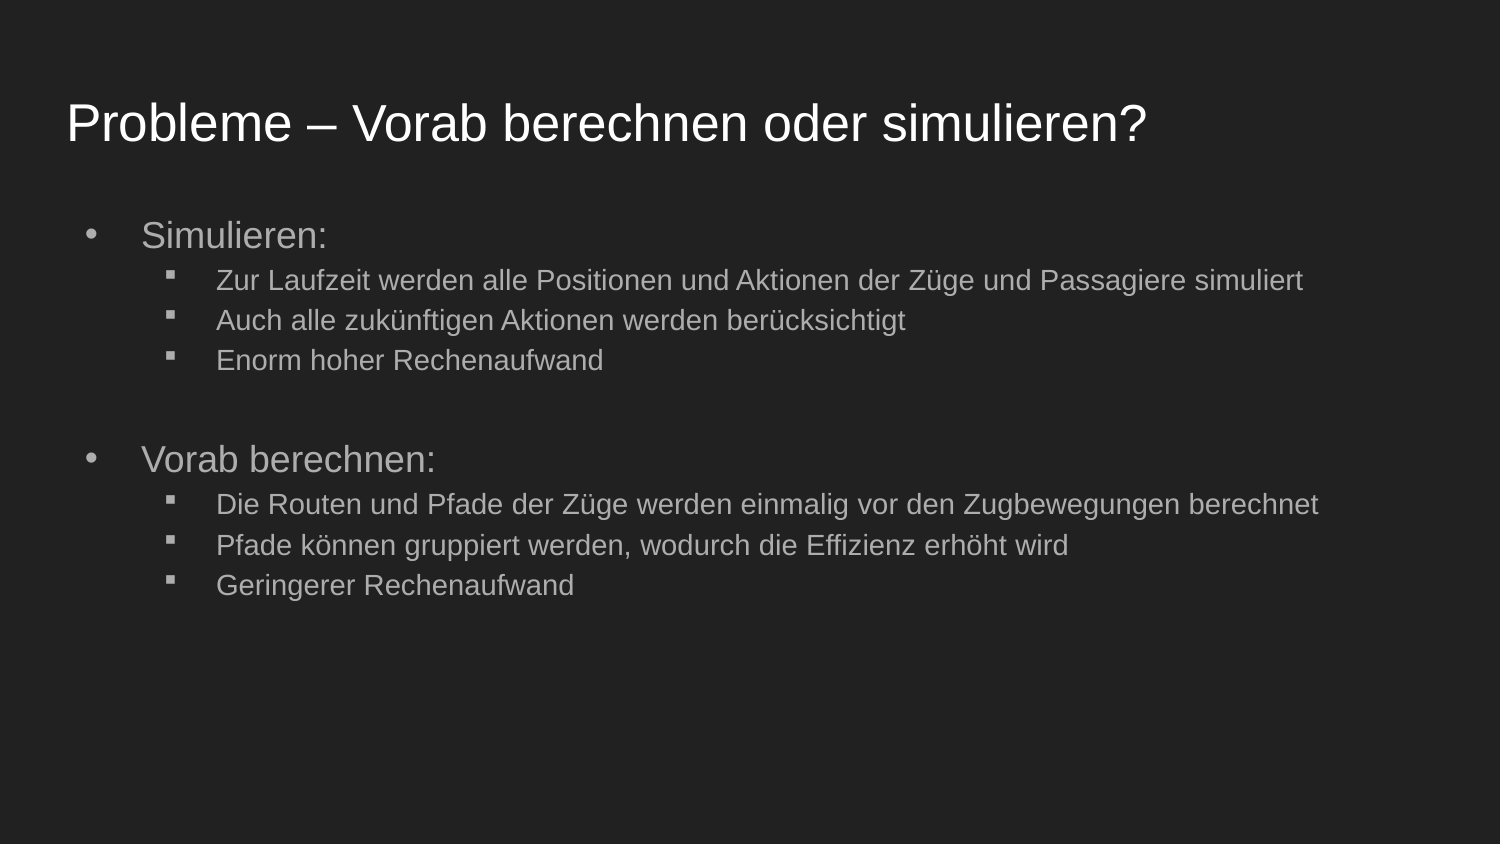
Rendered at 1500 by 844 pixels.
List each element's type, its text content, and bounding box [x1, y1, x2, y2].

list Simulieren: Zur Laufzeit werden alle Positionen und Aktionen der Züge und Passagiere simuliert Auch alle zukünftigen Aktionen werden berücksichtigt Enorm hoher Rechenaufwand Vorab berechnen: Die Routen und Pfade der Züge werden einmalig vor den Zugbewegungen berechnet Pfade können gruppiert werden, wodurch die Effizienz erhöht wird Geringerer Rechenaufwand [51, 189, 1449, 750]
title Probleme – Vorab berechnen oder simulieren? [51, 72, 1449, 167]
